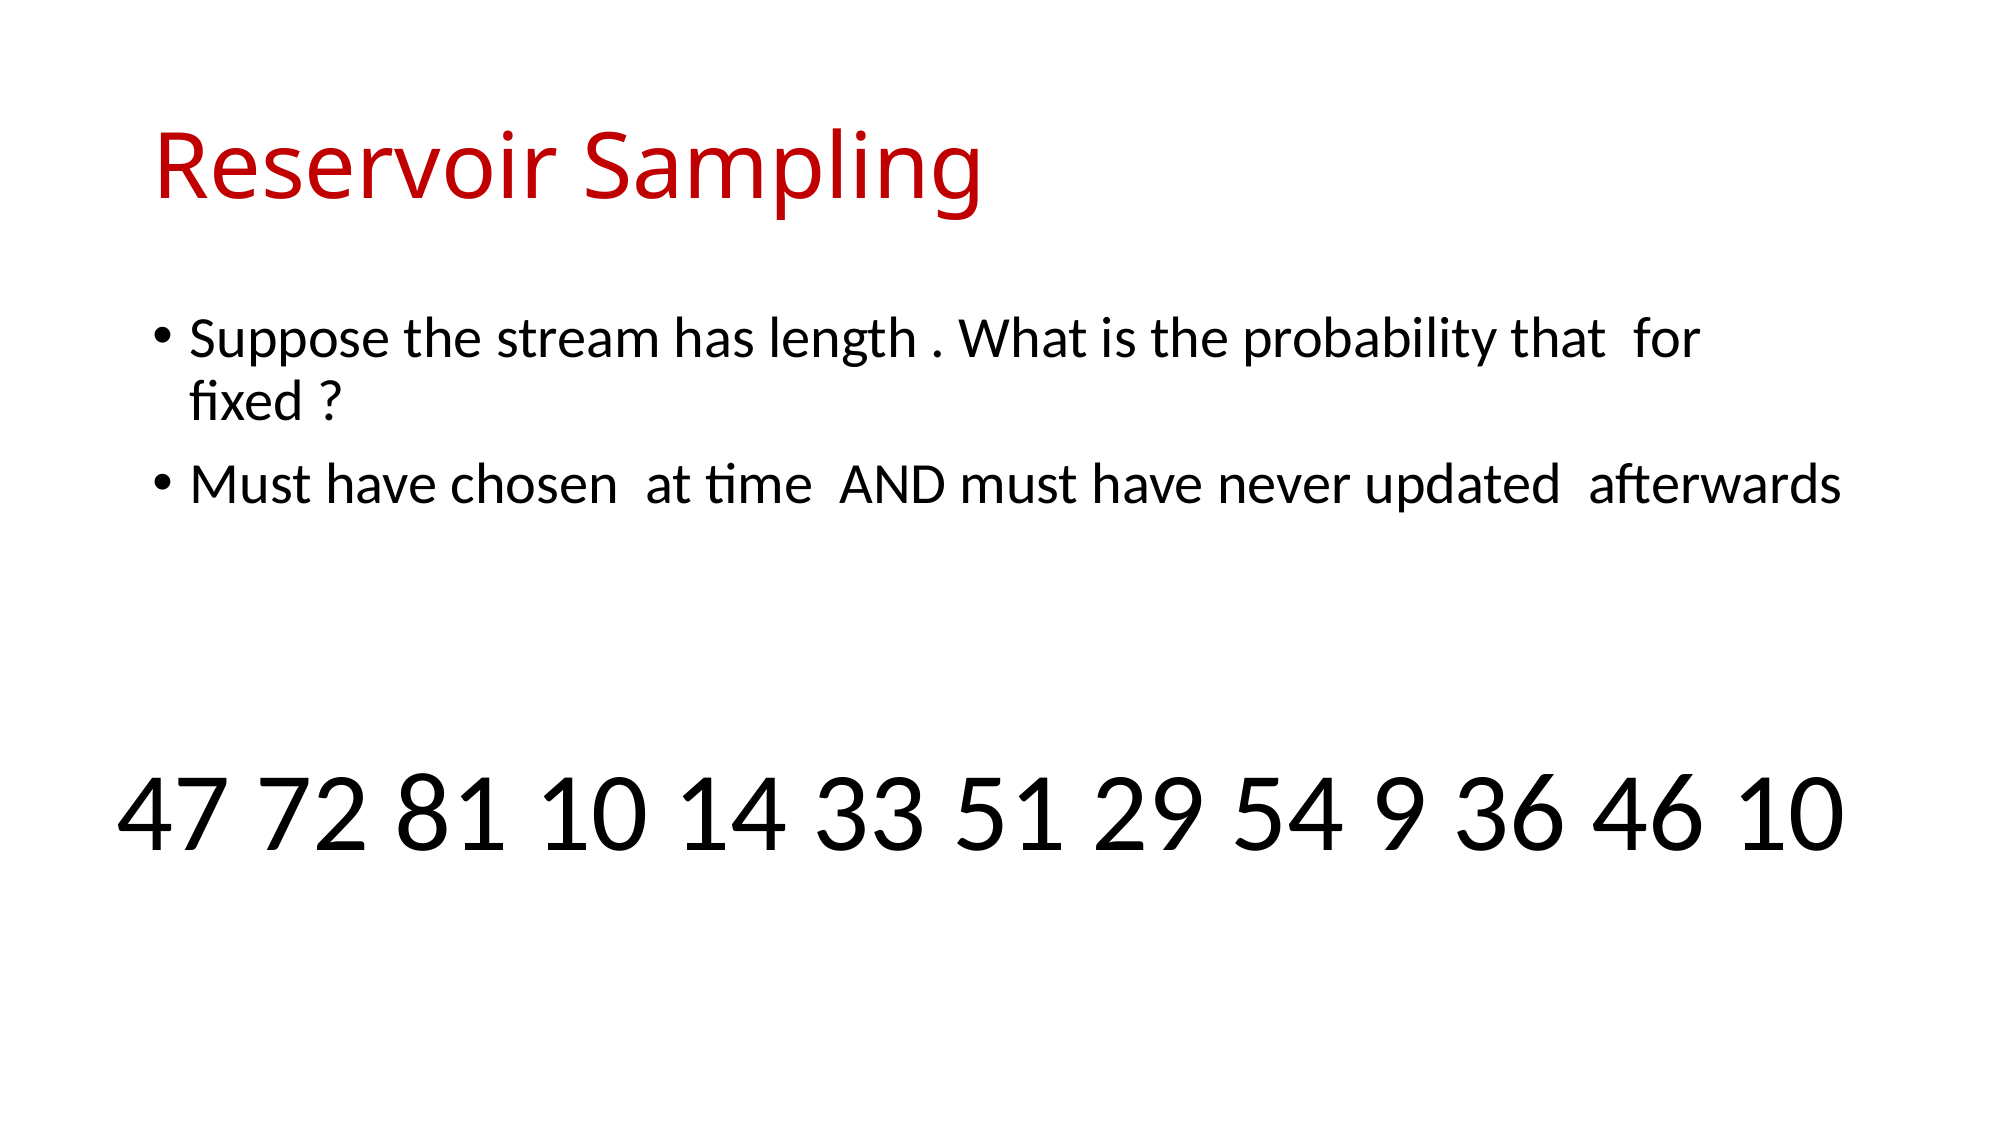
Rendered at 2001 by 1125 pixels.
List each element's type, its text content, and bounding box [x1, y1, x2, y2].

title Reservoir Sampling [137, 59, 1863, 278]
text_box 47 72 81 10 14 33 51 29 54 9 36 46 10 [101, 730, 1899, 881]
